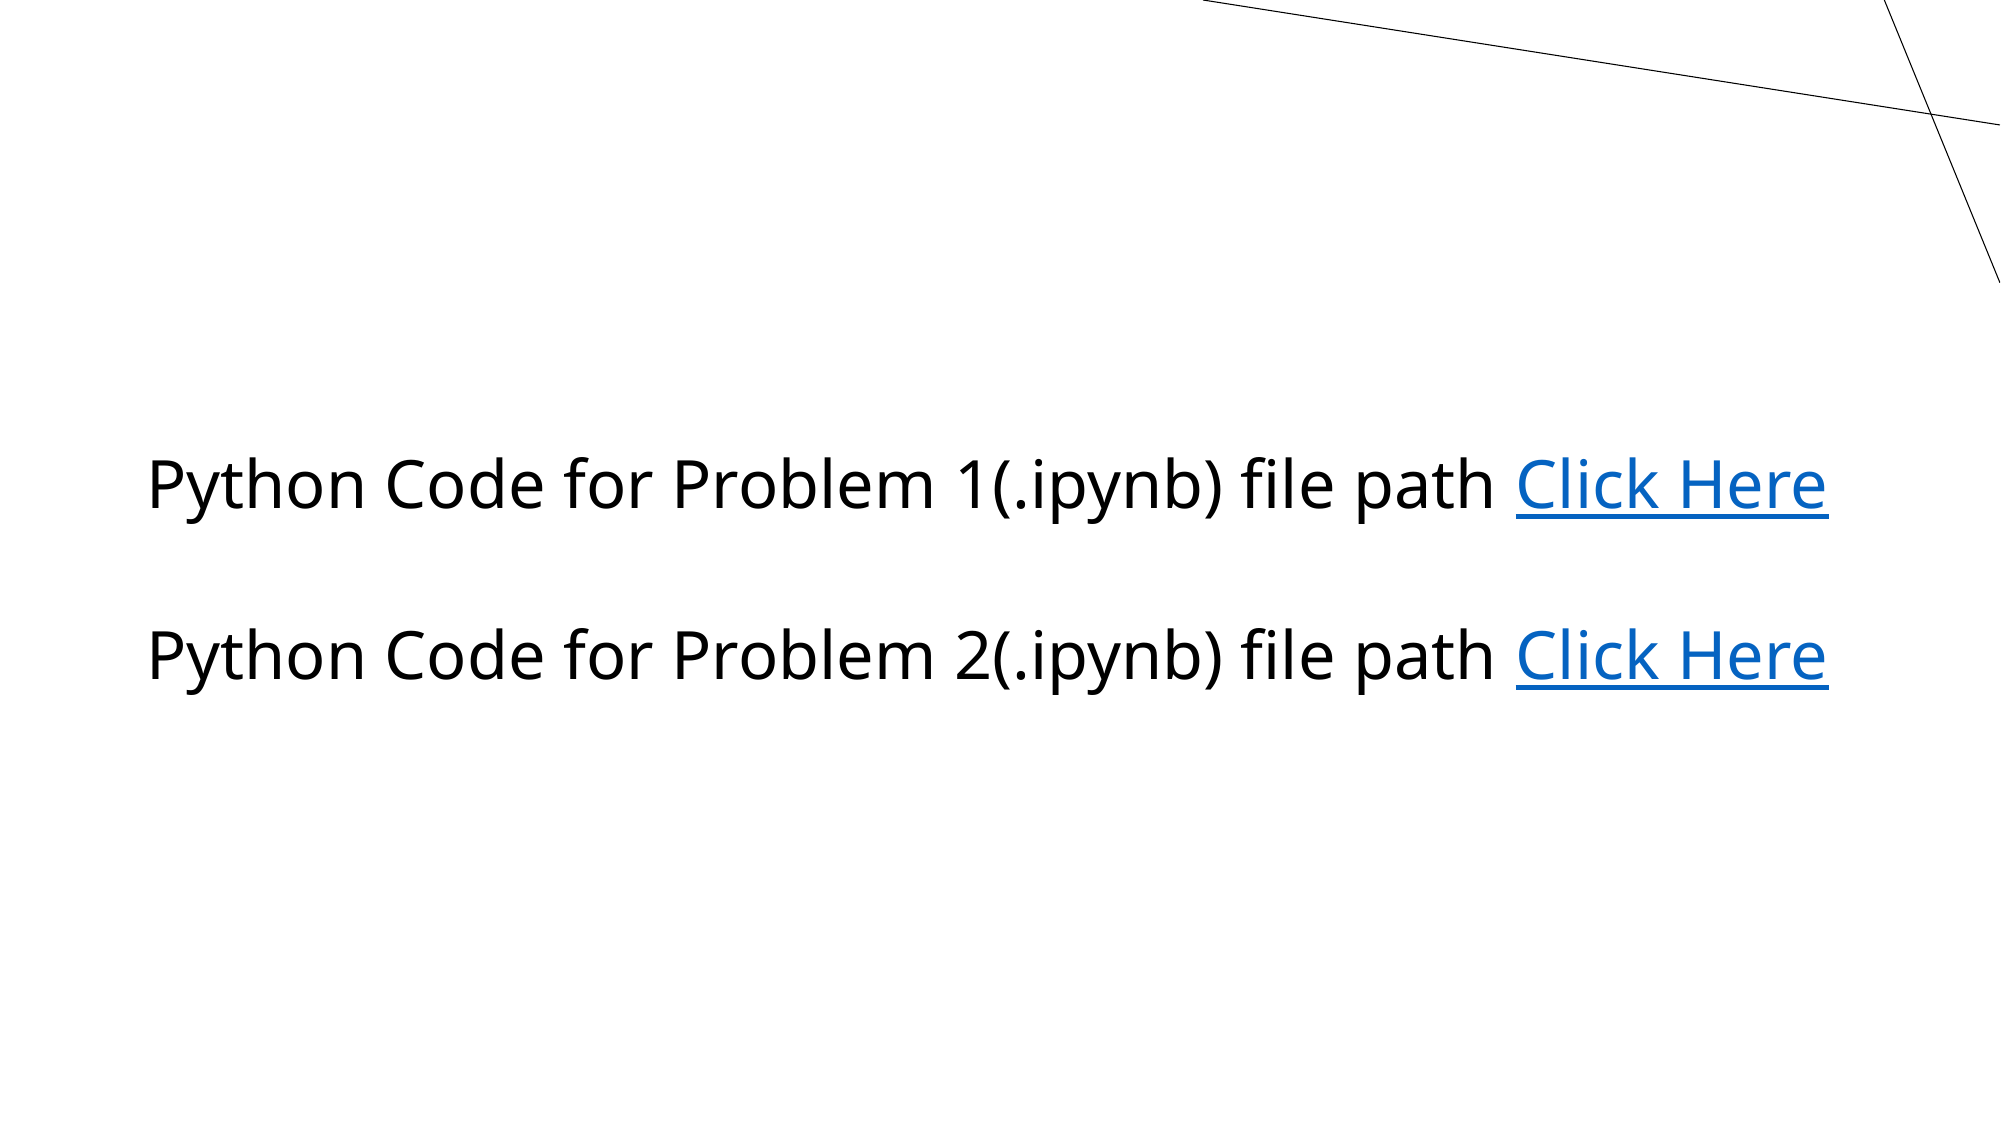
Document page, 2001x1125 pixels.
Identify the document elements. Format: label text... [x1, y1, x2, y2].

text_box Python Code for Problem 1(.ipynb) file path Click Here Python Code for Problem 2(.ipynb) file path Click Here [83, 434, 1892, 712]
